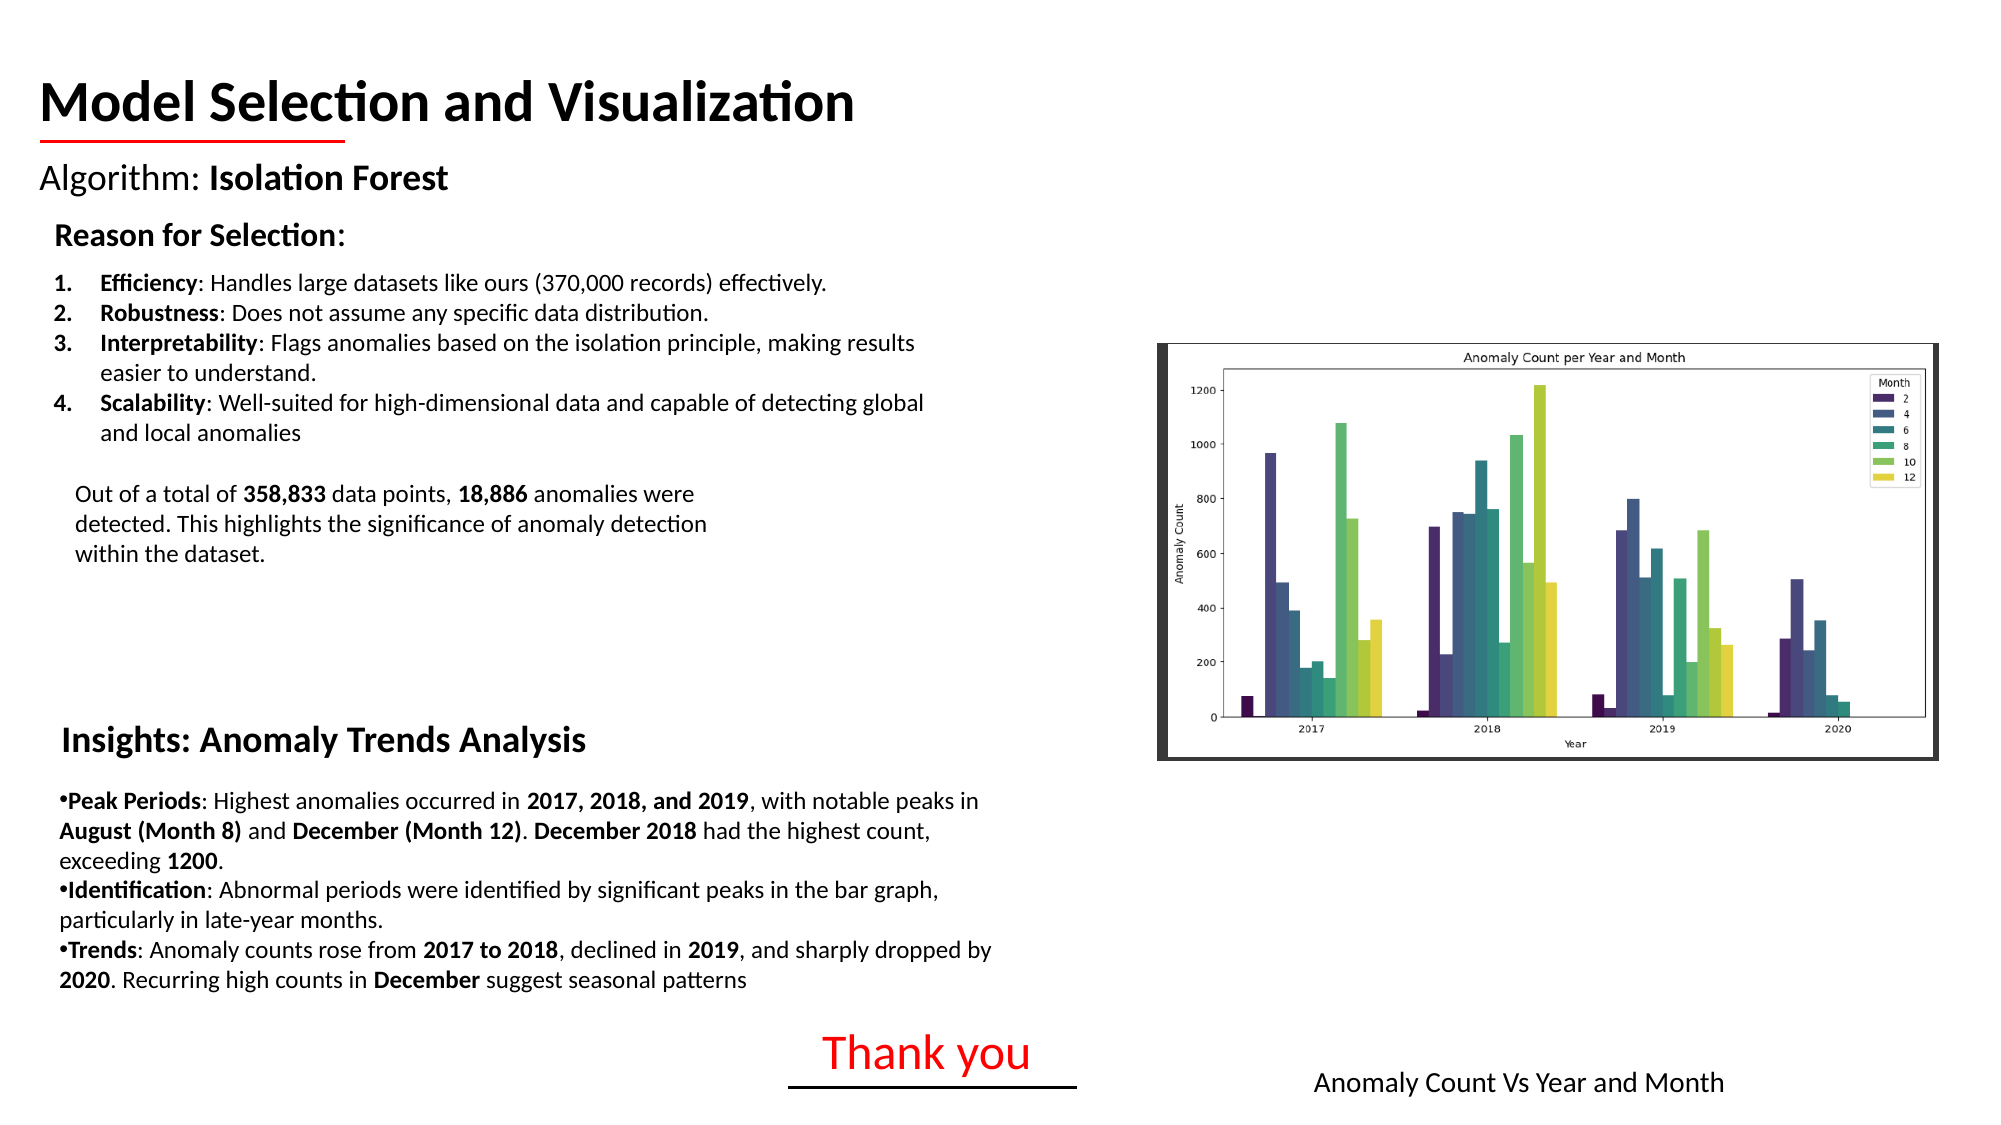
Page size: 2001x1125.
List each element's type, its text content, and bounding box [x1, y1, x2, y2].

text_box Algorithm: Isolation Forest [24, 145, 1025, 205]
picture [1157, 343, 1939, 761]
text_box Out of a total of 358,833 data points, 18,886 anomalies were detected. This highlights the significance of anomaly detection within the dataset. [60, 470, 746, 575]
text_box Reason for Selection: [39, 201, 1050, 262]
text_box Insights: Anomaly Trends Analysis [46, 707, 644, 813]
text_box Thank you [807, 1011, 1193, 1087]
text_box Peak Periods: Highest anomalies occurred in 2017, 2018, and 2019, with notable peaks in August (Month 8) and December (Month 12). December 2018 had the highest count, exceeding 1200. Identification: Abnormal periods were identified by significant peaks in the bar graph, particularly in late-year months. Trends: Anomaly counts rose from 2017 to 2018, declined in 2019, and sharply dropped by 2020. Recurring high counts in December suggest seasonal patterns [44, 776, 1045, 1002]
text_box Anomaly Count Vs Year and Month [1224, 1055, 1872, 1106]
text_box Efficiency: Handles large datasets like ours (370,000 records) effectively. Robustness: Does not assume any specific data distribution. Interpretability: Flags anomalies based on the isolation principle, making results easier to understand. Scalability: Well-suited for high-dimensional data and capable of detecting global and local anomalies [0, 259, 964, 454]
text_box Model Selection and Visualization [24, 55, 948, 141]
